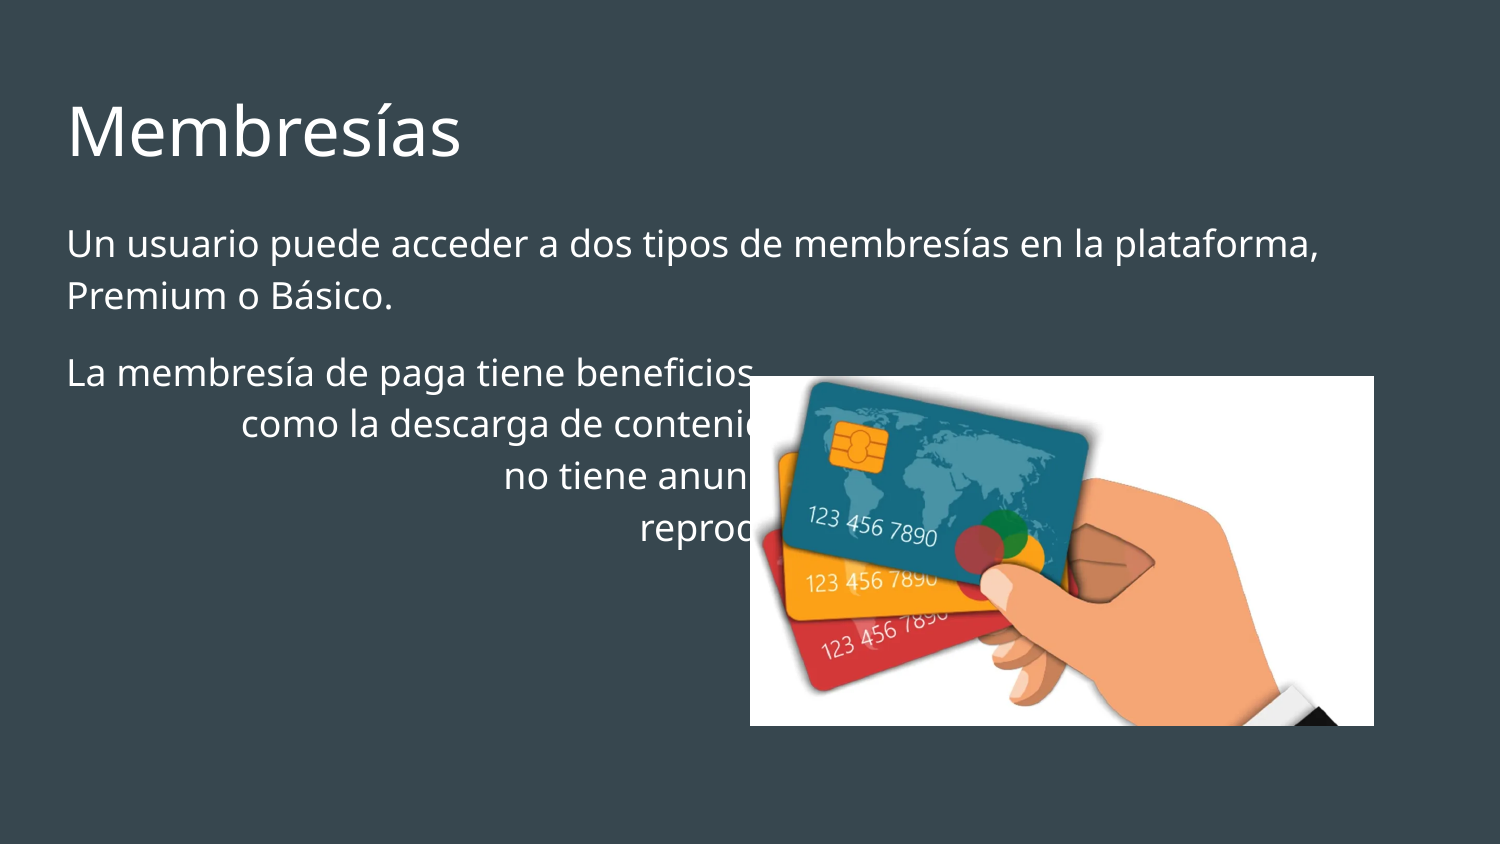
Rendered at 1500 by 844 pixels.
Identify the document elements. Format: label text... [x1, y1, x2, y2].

picture [749, 375, 1374, 726]
list Un usuario puede acceder a dos tipos de membresías en la plataforma, Premium o Básico. La membresía de paga tiene beneficios como la descarga de contenido, no tiene anuncios y puede reproducir en segundo plano. [51, 198, 1449, 759]
title Membresías [51, 72, 1449, 167]
